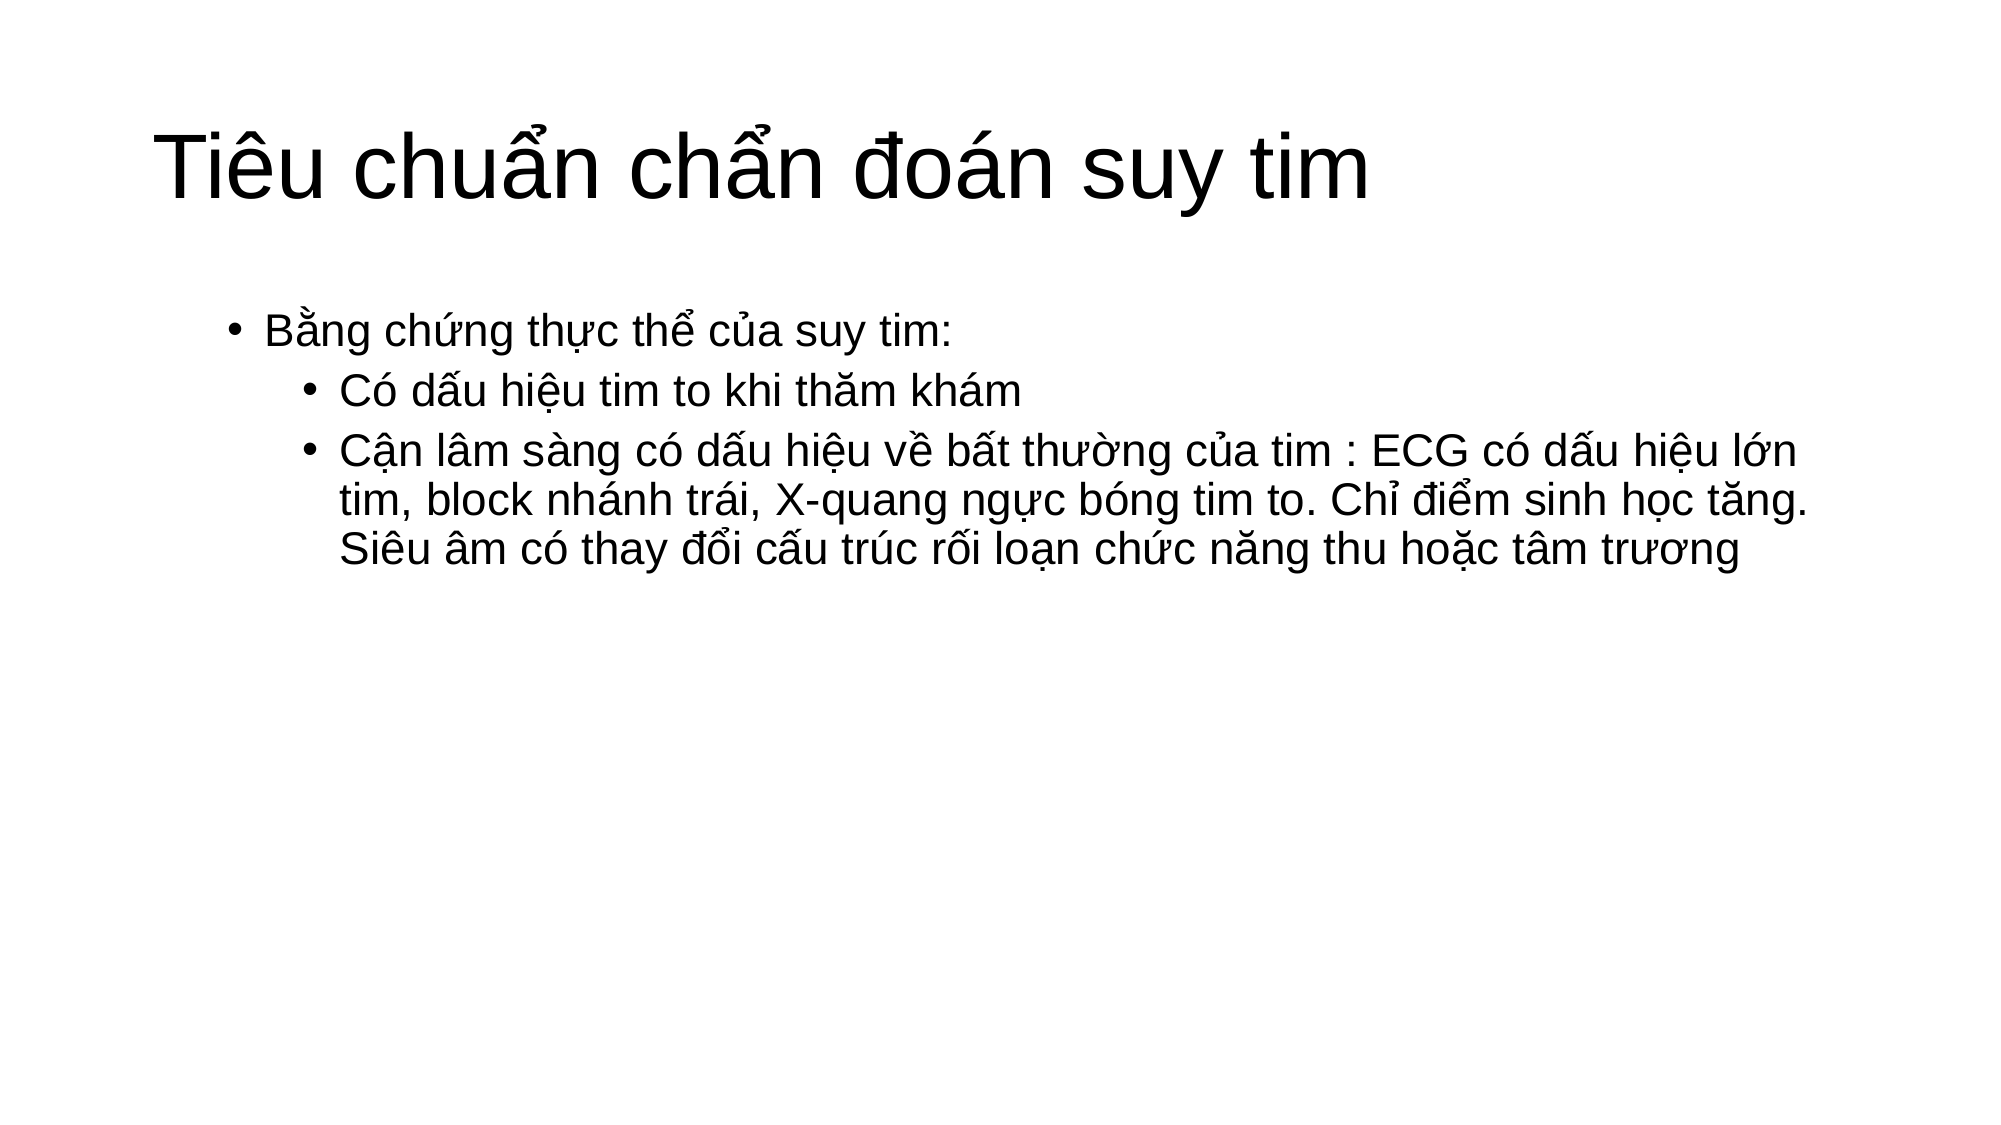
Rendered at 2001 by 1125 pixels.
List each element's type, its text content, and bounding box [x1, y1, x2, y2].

title Tiêu chuẩn chẩn đoán suy tim [137, 59, 1863, 278]
list Bằng chứng thực thể của suy tim: Có dấu hiệu tim to khi thăm khám Cận lâm sàng có dấu hiệu về bất thường của tim : ECG có dấu hiệu lớn tim, block nhánh trái, X-quang ngực bóng tim to. Chỉ điểm sinh học tăng. Siêu âm có thay đổi cấu trúc rối loạn chức năng thu hoặc tâm trương [137, 299, 1863, 1014]
